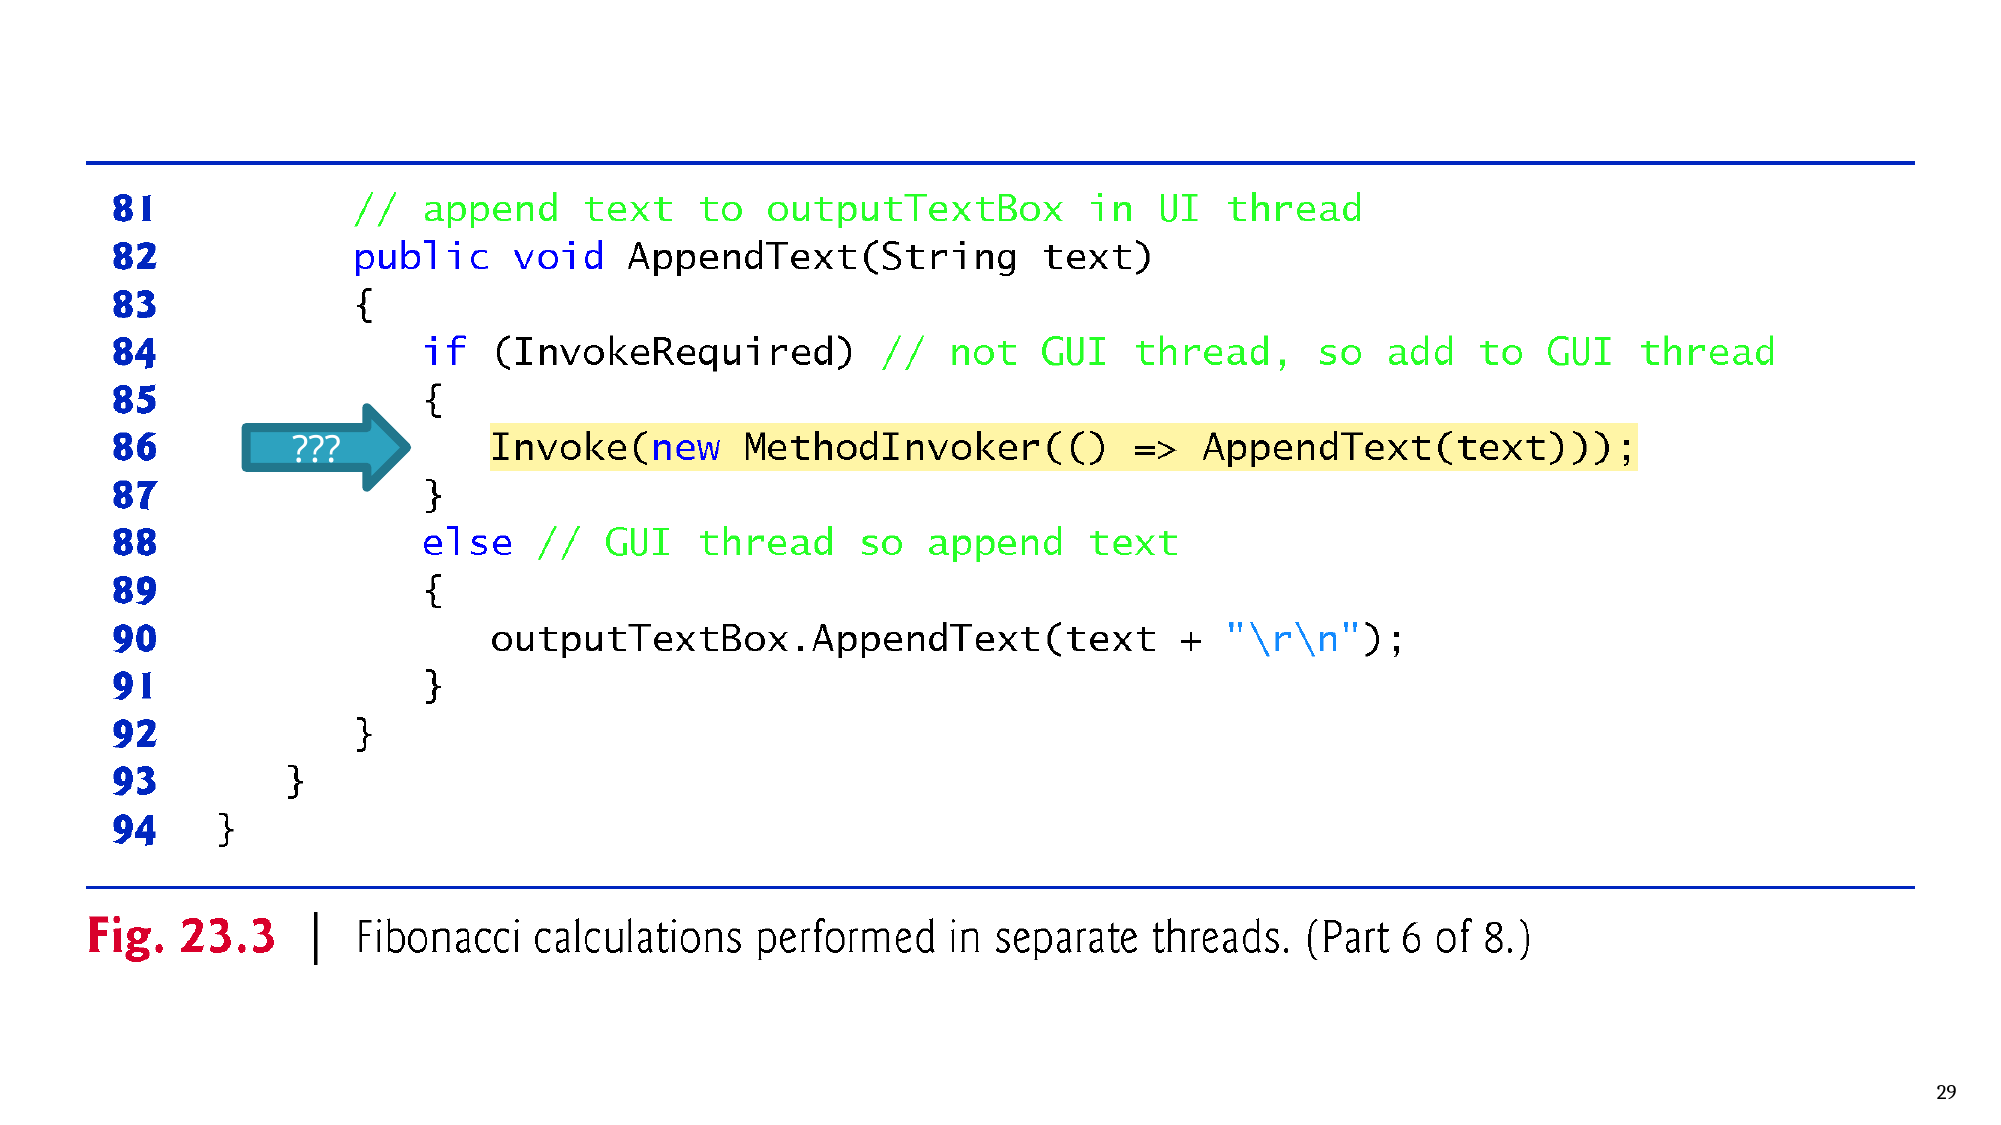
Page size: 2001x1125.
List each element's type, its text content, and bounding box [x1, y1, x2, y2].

picture [0, 75, 2000, 1050]
slide_number 29 [1891, 1065, 1972, 1112]
